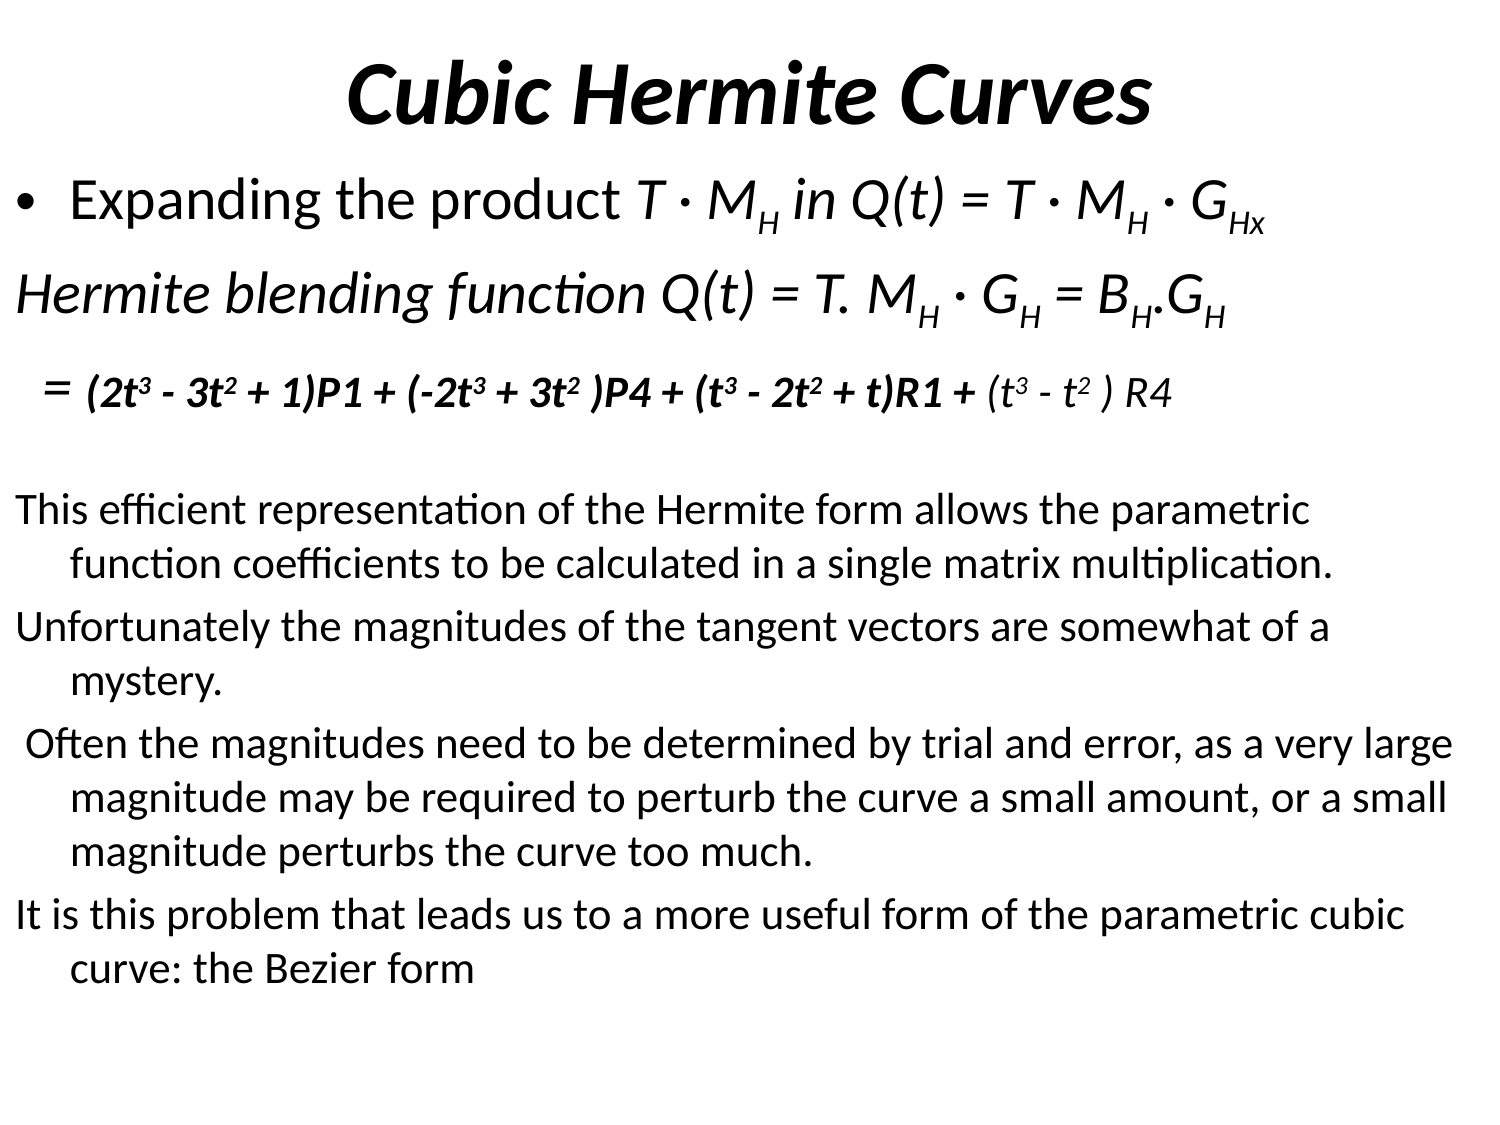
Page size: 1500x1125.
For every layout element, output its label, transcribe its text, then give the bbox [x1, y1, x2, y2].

title Cubic Hermite Curves [75, 23, 1425, 152]
list Expanding the product T · MH in Q(t) = T · MH · GHx Hermite blending function Q(t) = T. MH · GH = BH.GH = (2t3 - 3t2 + 1)P1 + (-2t3 + 3t2 )P4 + (t3 - 2t2 + t)R1 + (t3 - t2 ) R4 This efficient representation of the Hermite form allows the parametric function coefficients to be calculated in a single matrix multiplication. Unfortunately the magnitudes of the tangent vectors are somewhat of a mystery. Often the magnitudes need to be determined by trial and error, as a very large magnitude may be required to perturb the curve a small amount, or a small magnitude perturbs the curve too much. It is this problem that leads us to a more useful form of the parametric cubic curve: the Bezier form [0, 152, 1477, 1005]
